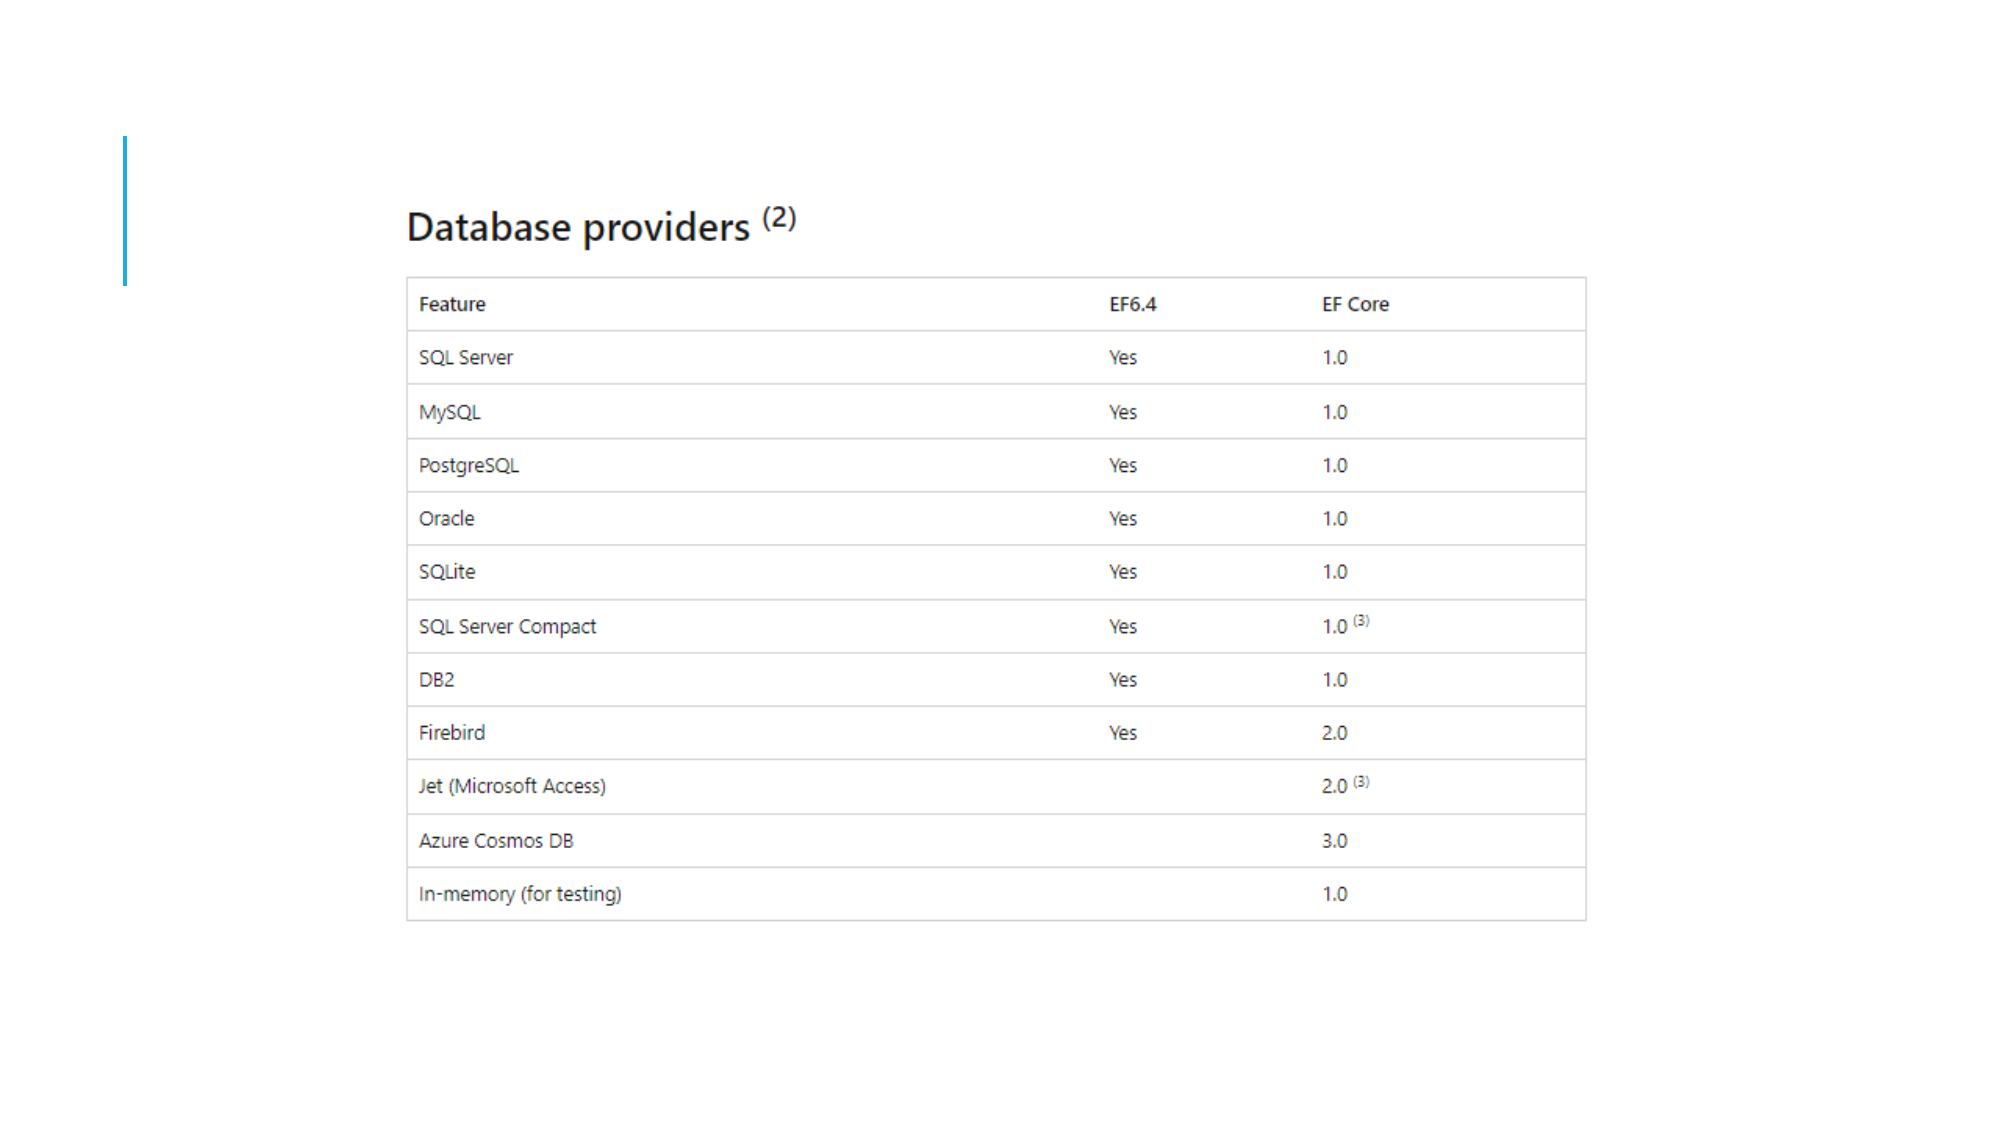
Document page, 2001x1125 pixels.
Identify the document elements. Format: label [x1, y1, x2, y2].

picture [380, 180, 1620, 945]
